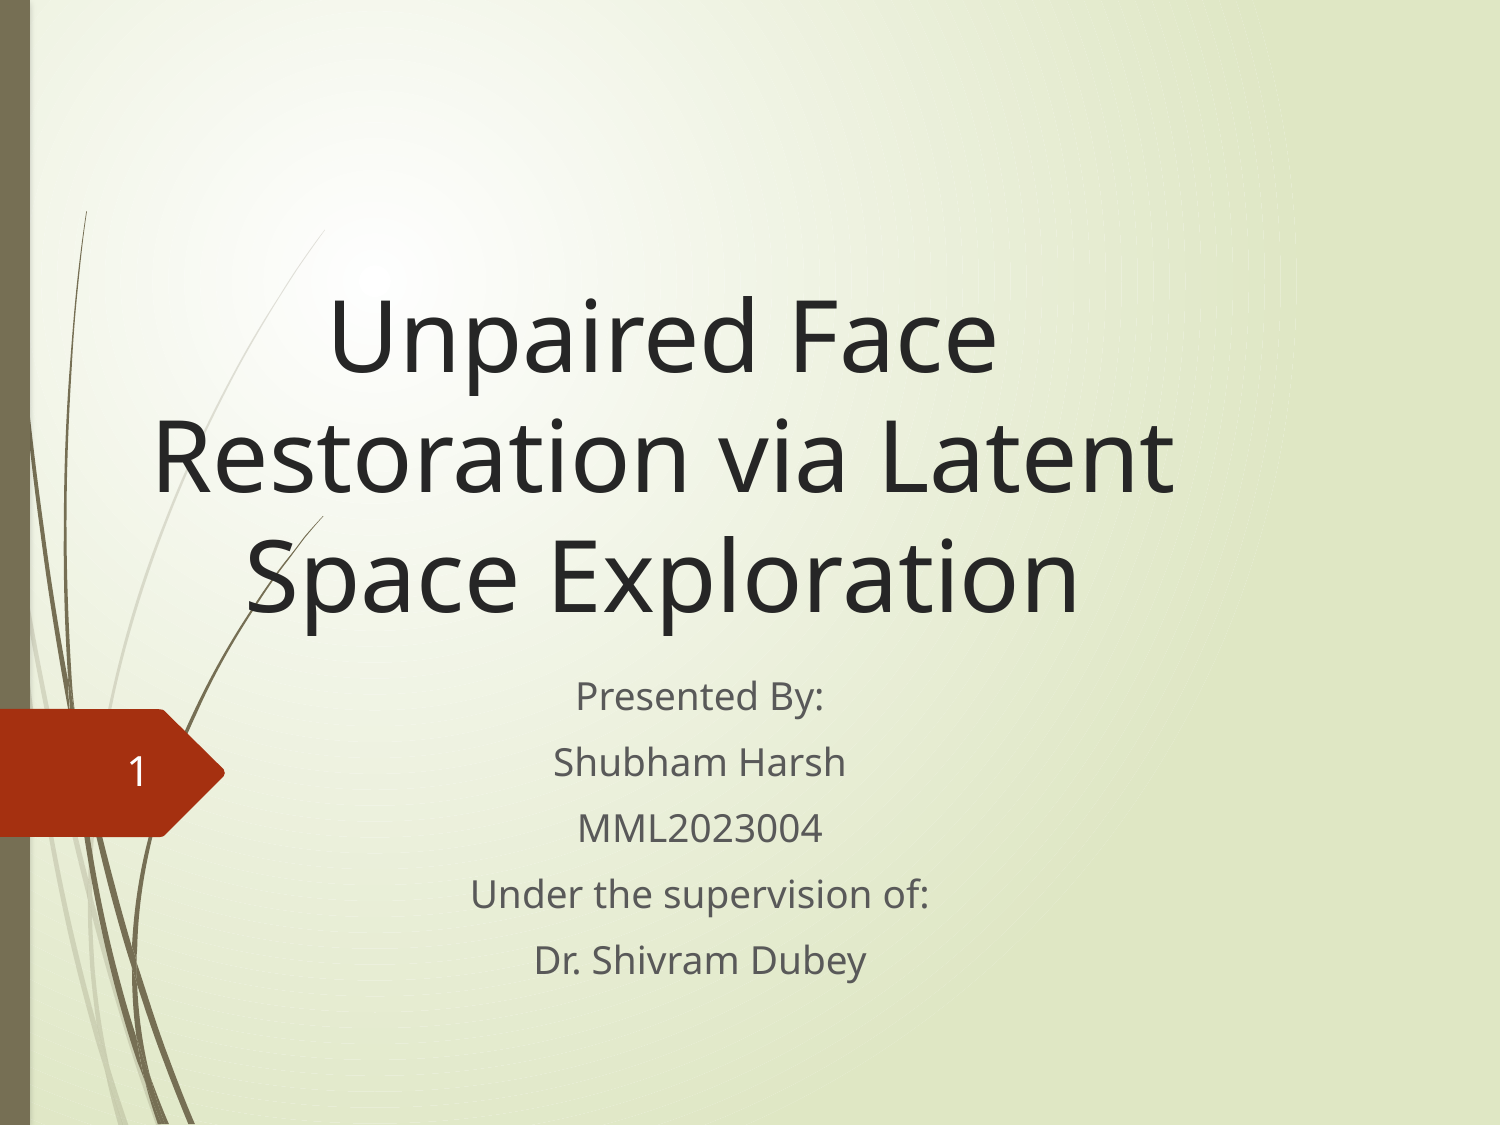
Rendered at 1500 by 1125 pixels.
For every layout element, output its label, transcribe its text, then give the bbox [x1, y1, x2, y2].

title Unpaired Face Restoration via Latent Space Exploration [134, 272, 1193, 640]
subtitle Presented By: Shubham Harsh MML2023004 Under the supervision of: Dr. Shivram Dubey [222, 664, 1178, 992]
slide_number 1 [69, 743, 166, 803]
